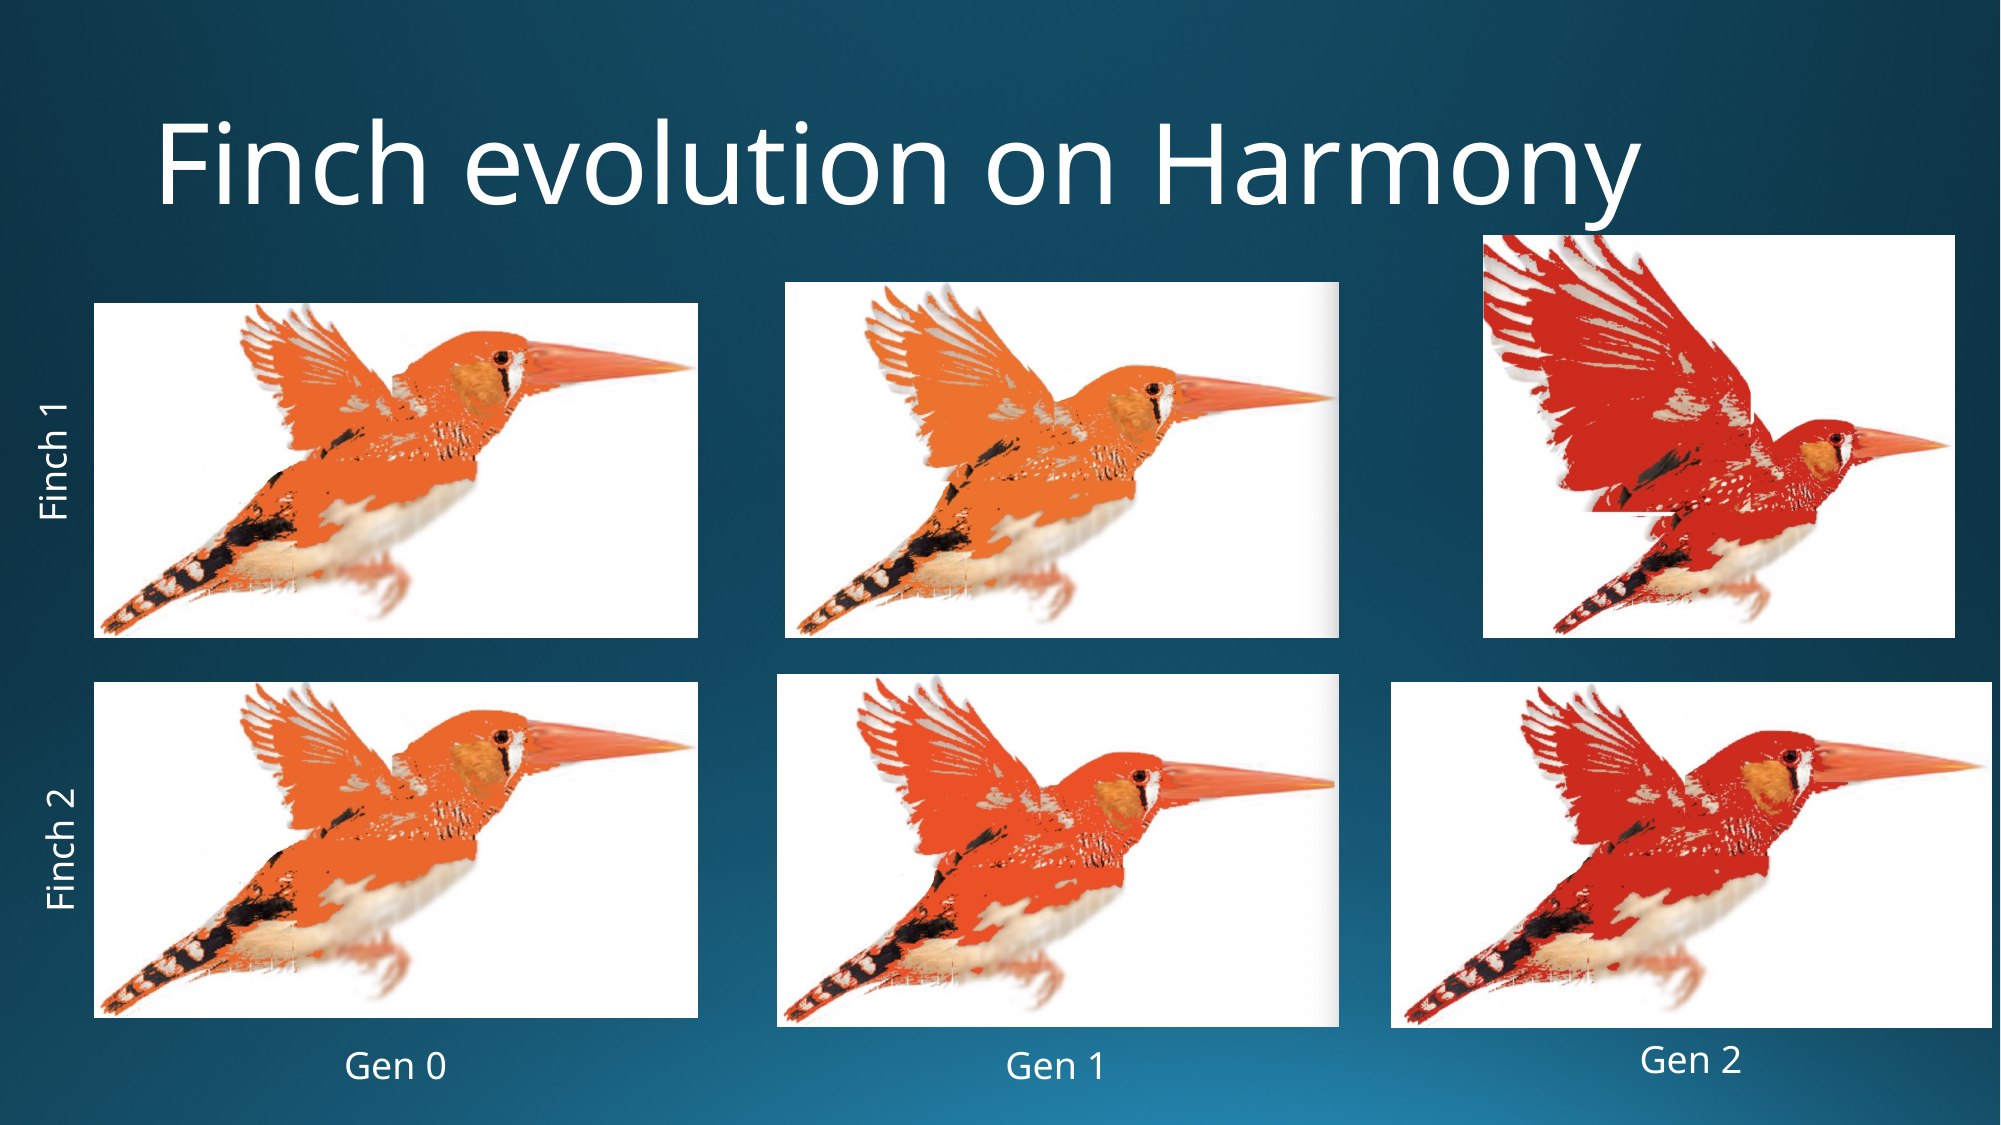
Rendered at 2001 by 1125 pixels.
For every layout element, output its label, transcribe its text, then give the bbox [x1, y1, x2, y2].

text_box Finch 1 [21, 382, 82, 538]
text_box Gen 1 [990, 1034, 1124, 1095]
title Finch evolution on Harmony [137, 59, 1863, 278]
text_box Gen 0 [329, 1034, 462, 1095]
text_box Gen 2 [1624, 1028, 1758, 1089]
text_box Finch 2 [28, 772, 89, 928]
picture [0, 0, 2001, 1125]
